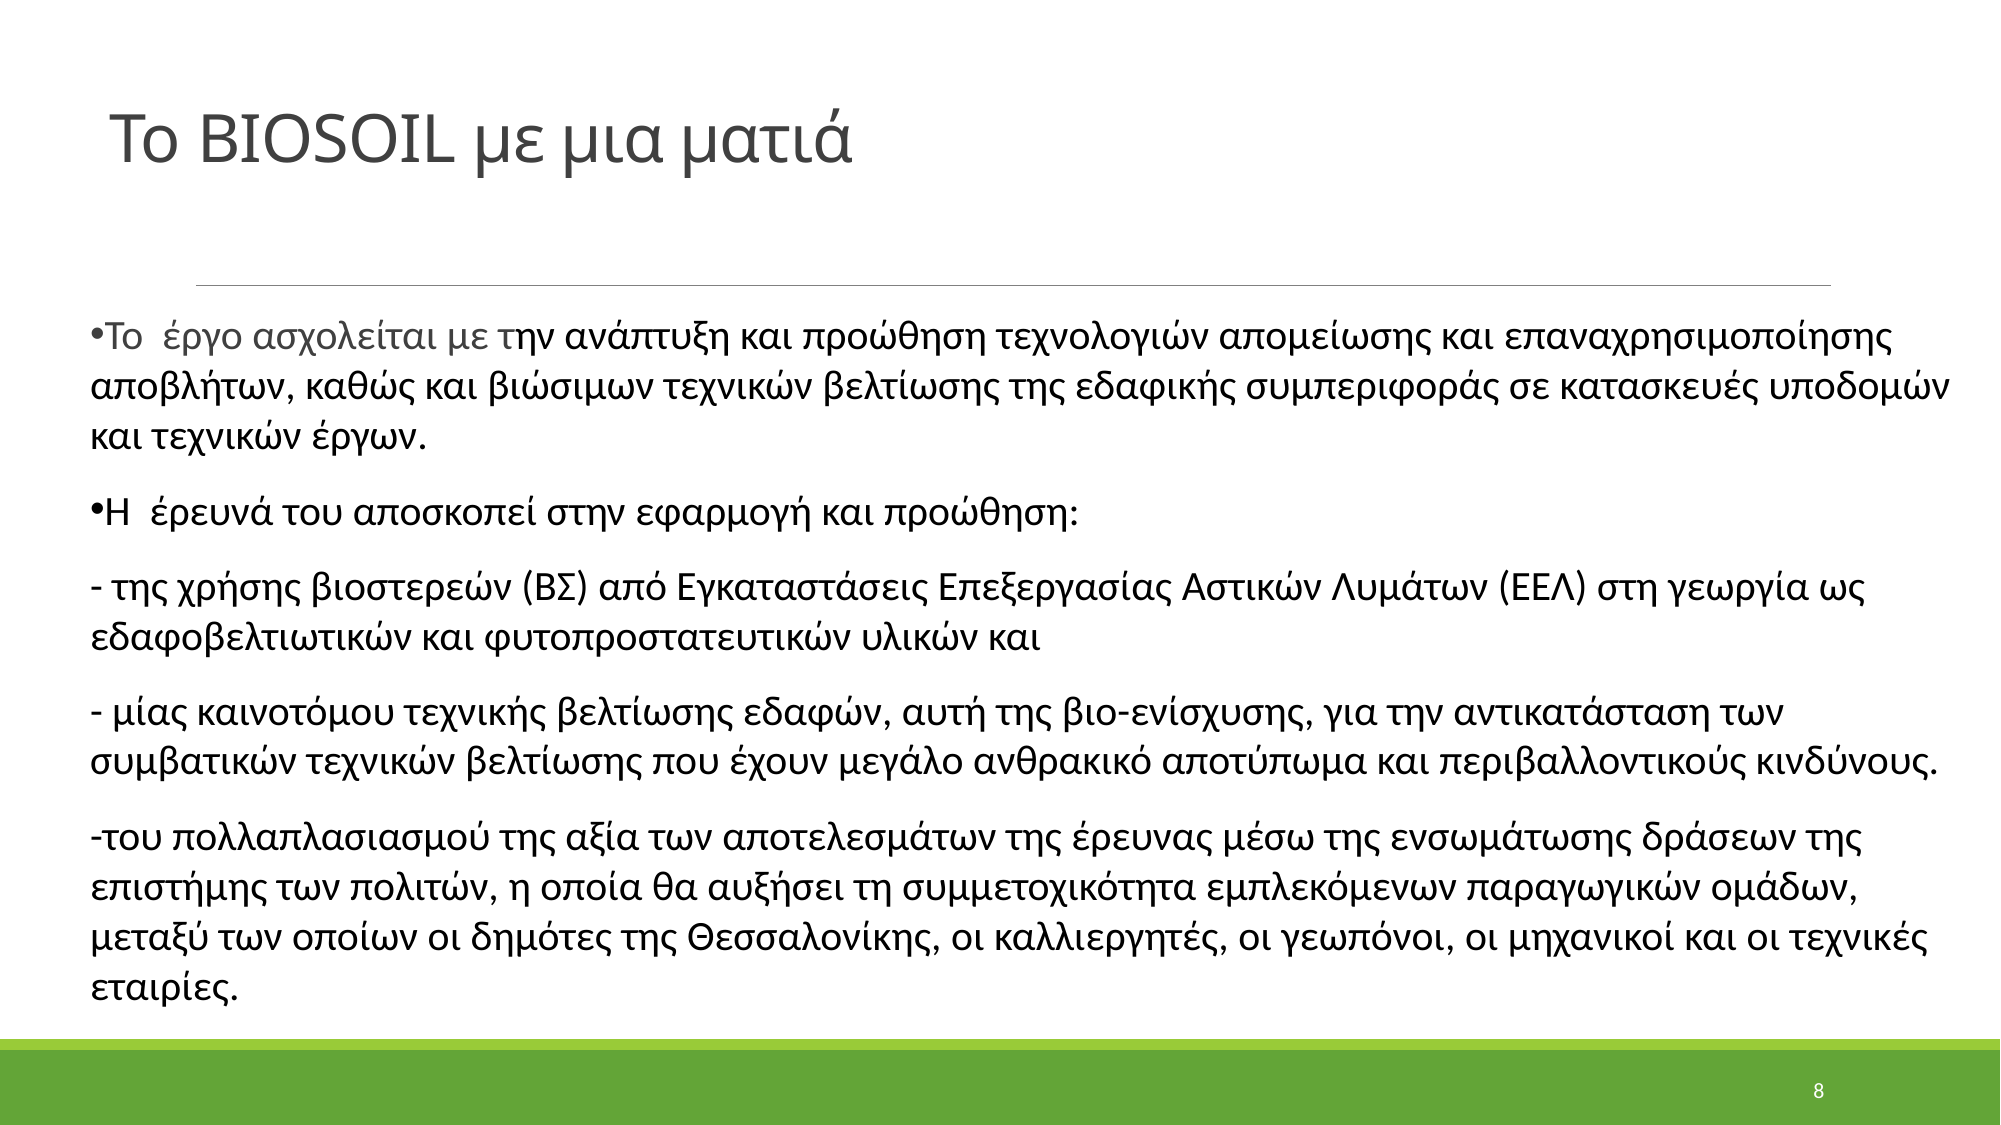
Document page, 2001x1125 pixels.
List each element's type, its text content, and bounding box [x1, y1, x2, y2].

text_box Το BIOSOIL με μια ματιά [94, 89, 1840, 184]
text_box Το έργο ασχολείται με την ανάπτυξη και προώθηση τεχνολογιών απομείωσης και επαναχρησιμοποίησης αποβλήτων, καθώς και βιώσιμων τεχνικών βελτίωσης της εδαφικής συμπεριφοράς σε κατασκευές υποδομών και τεχνικών έργων. Η έρευνά του αποσκοπεί στην εφαρμογή και προώθηση: - της χρήσης βιοστερεών (ΒΣ) από Εγκαταστάσεις Επεξεργασίας Αστικών Λυμάτων (ΕΕΛ) στη γεωργία ως εδαφοβελτιωτικών και φυτοπροστατευτικών υλικών και - μίας καινοτόμου τεχνικής βελτίωσης εδαφών, αυτή της βιο-ενίσχυσης, για την αντικατάσταση των συμβατικών τεχνικών βελτίωσης που έχουν μεγάλο ανθρακικό αποτύπωμα και περιβαλλοντικούς κινδύνους. -του πολλαπλασιασμού της αξία των αποτελεσμάτων της έρευνας μέσω της ενσωμάτωσης δράσεων της επιστήμης των πολιτών, η οποία θα αυξήσει τη συμμετοχικότητα εμπλεκόμενων παραγωγικών ομάδων, μεταξύ των οποίων οι δημότες της Θεσσαλονίκης, οι καλλιεργητές, οι γεωπόνοι, οι μηχανικοί και οι τεχνικές εταιρίες. [75, 300, 2000, 1125]
